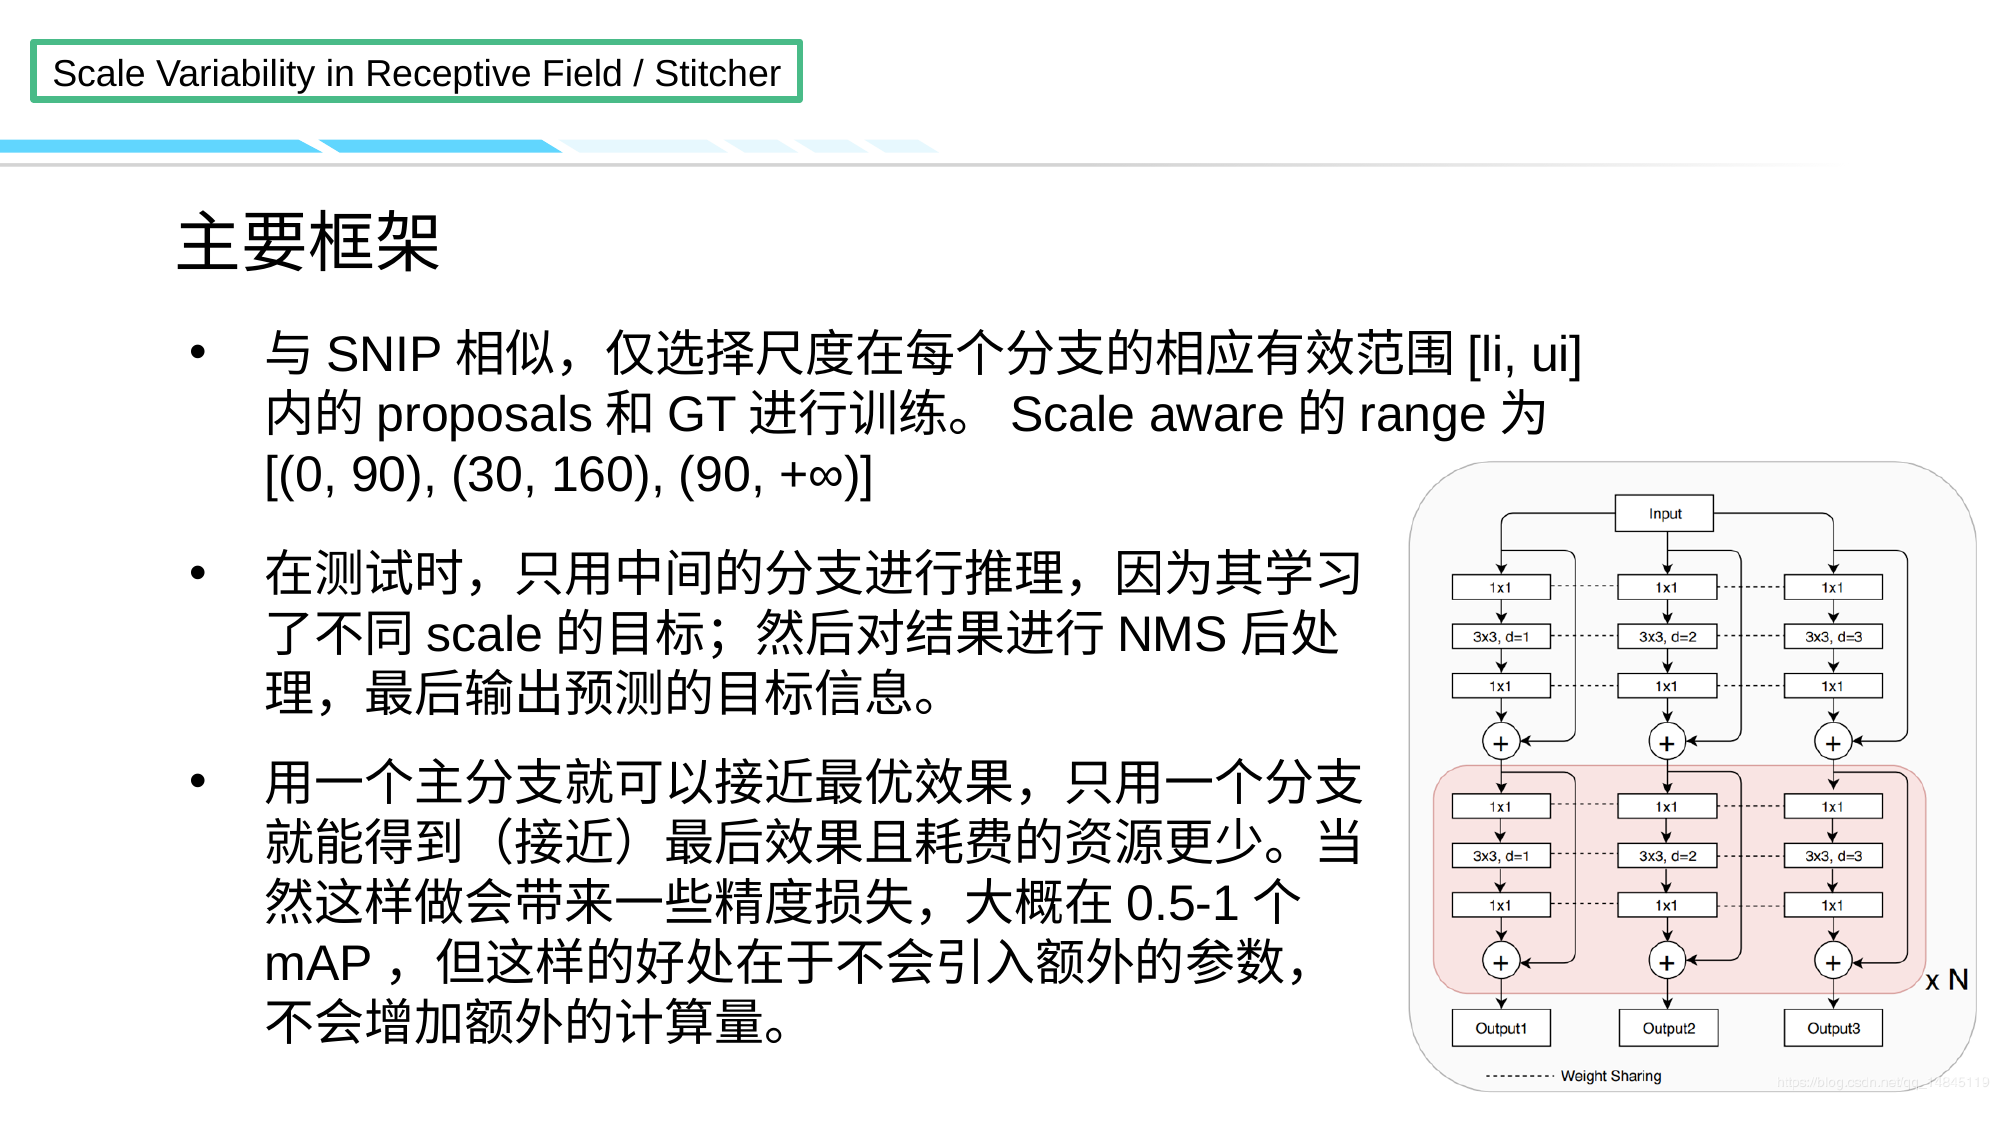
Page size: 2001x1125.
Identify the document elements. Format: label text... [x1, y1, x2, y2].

text_box 用一个主分支就可以接近最优效果，只用一个分支就能得到（接近）最后效果且耗费的资源更少。当然这样做会带来一些精度损失，大概在0.5-1个mAP，但这样的好处在于不会引入额外的参数，不会增加额外的计算量。 [174, 742, 1387, 814]
list 与SNIP相似，仅选择尺度在每个分支的相应有效范围[li, ui]内的proposals和GT进行训练。Scale aware的range为 [(0, 90), (30, 160), (90, +∞)] [174, 314, 1650, 371]
picture [0, 163, 1851, 167]
text_box 在测试时，只用中间的分支进行推理，因为其学习了不同scale的目标；然后对结果进行NMS后处理，最后输出预测的目标信息。 [174, 534, 1387, 599]
title 主要框架 [174, 200, 889, 281]
picture [1392, 449, 1997, 1098]
